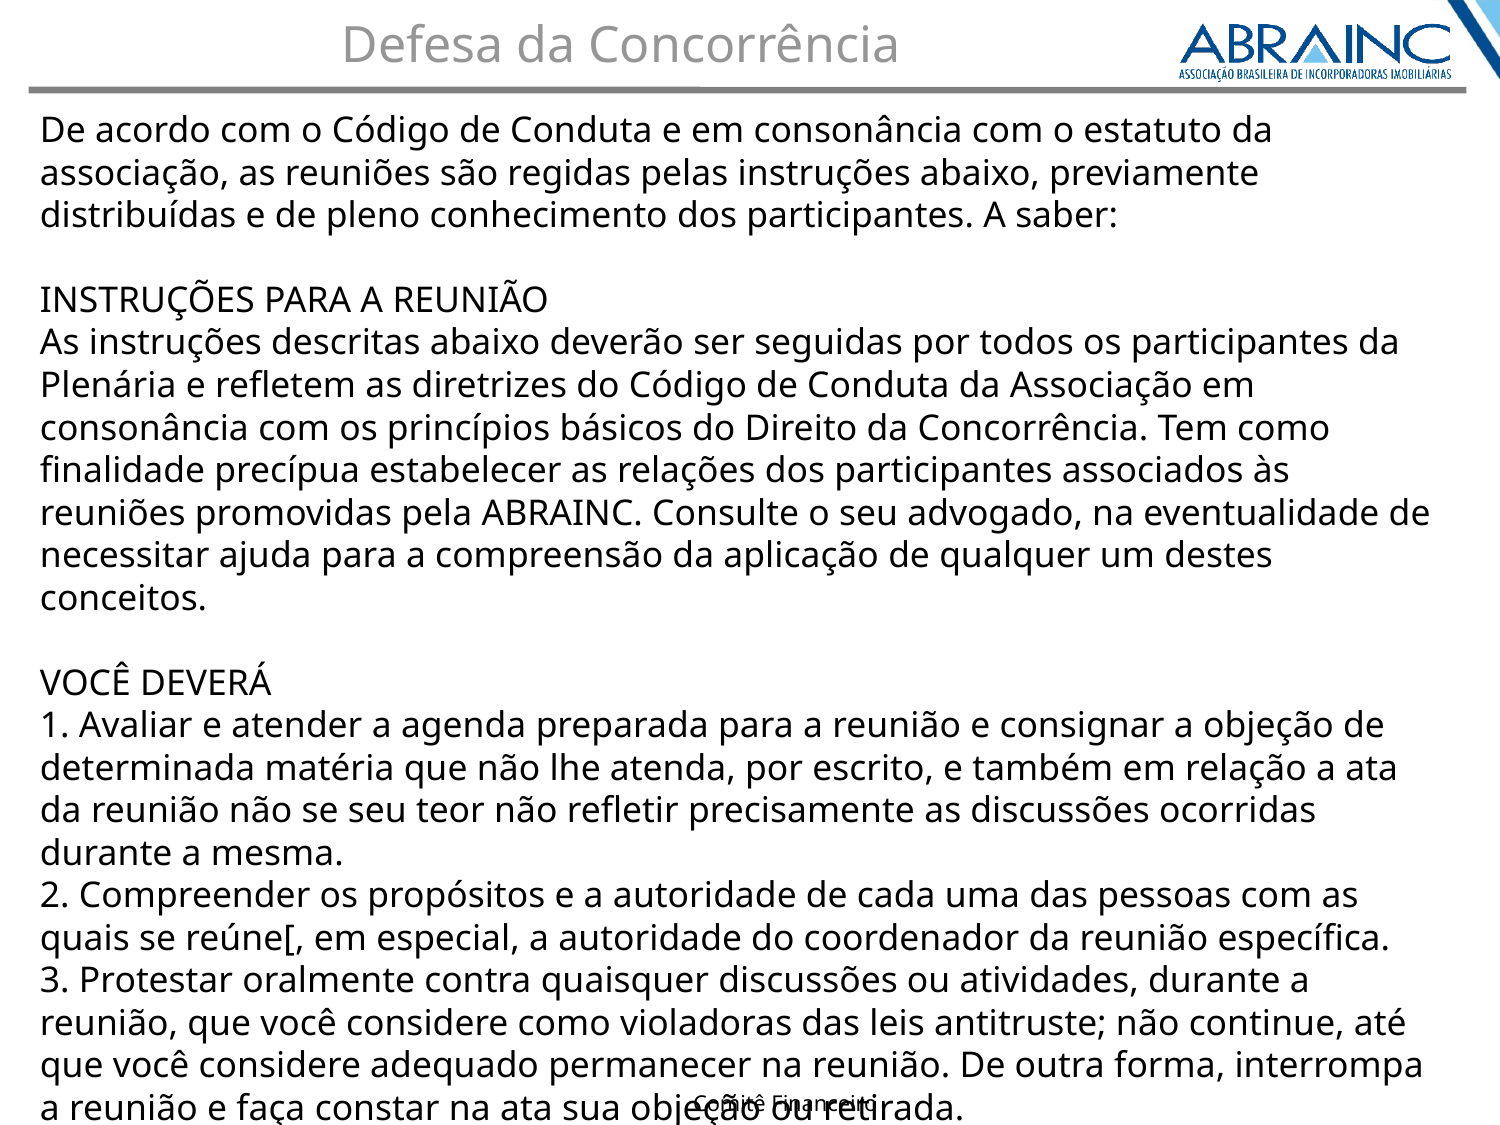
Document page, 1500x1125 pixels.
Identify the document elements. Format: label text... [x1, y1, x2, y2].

text_box Comitê Financeiro [655, 1081, 916, 1125]
title Defesa da Concorrência [20, 0, 1235, 146]
text_box De acordo com o Código de Conduta e em consonância com o estatuto da associação, as reuniões são regidas pelas instruções abaixo, previamente distribuídas e de pleno conhecimento dos participantes. A saber: INSTRUÇÕES PARA A REUNIÃO As instruções descritas abaixo deverão ser seguidas por todos os participantes da Plenária e refletem as diretrizes do Código de Conduta da Associação em consonância com os princípios básicos do Direito da Concorrência. Tem como finalidade precípua estabelecer as relações dos participantes associados às reuniões promovidas pela ABRAINC. Consulte o seu advogado, na eventualidade de necessitar ajuda para a compreensão da aplicação de qualquer um destes conceitos. VOCÊ DEVERÁ 1. Avaliar e atender a agenda preparada para a reunião e consignar a objeção de determinada matéria que não lhe atenda, por escrito, e também em relação a ata da reunião não se seu teor não refletir precisamente as discussões ocorridas durante a mesma. 2. Compreender os propósitos e a autoridade de cada uma das pessoas com as quais se reúne[, em especial, a autoridade do coordenador da reunião específica. 3. Protestar oralmente contra quaisquer discussões ou atividades, durante a reunião, que você considere como violadoras das leis antitruste; não continue, até que você considere adequado permanecer na reunião. De outra forma, interrompa a reunião e faça constar na ata sua objeção ou retirada. [29, 101, 1445, 1125]
picture [1174, 0, 1500, 83]
